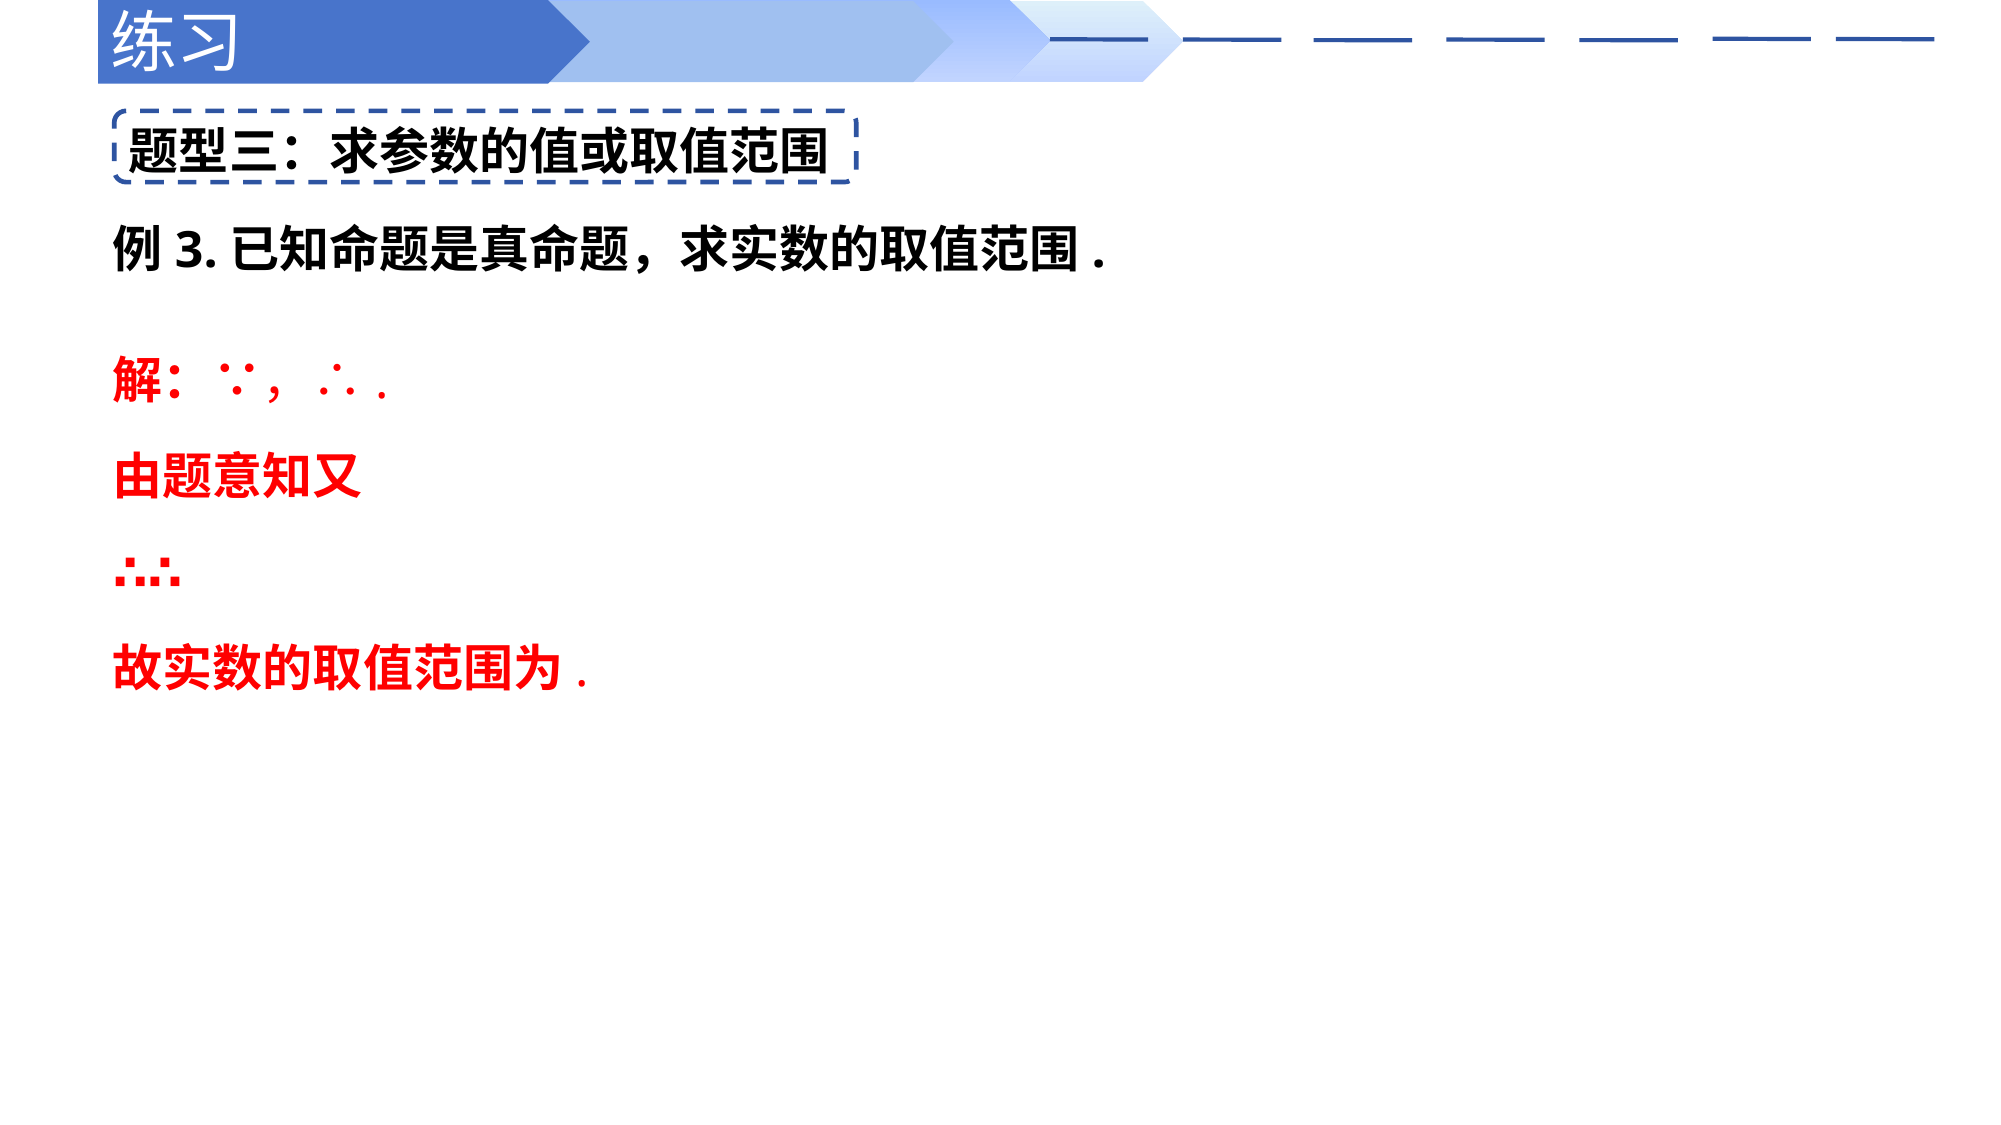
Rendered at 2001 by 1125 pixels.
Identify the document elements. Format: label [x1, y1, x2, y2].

text_box [113, 110, 1315, 188]
text_box [94, 0, 1935, 89]
